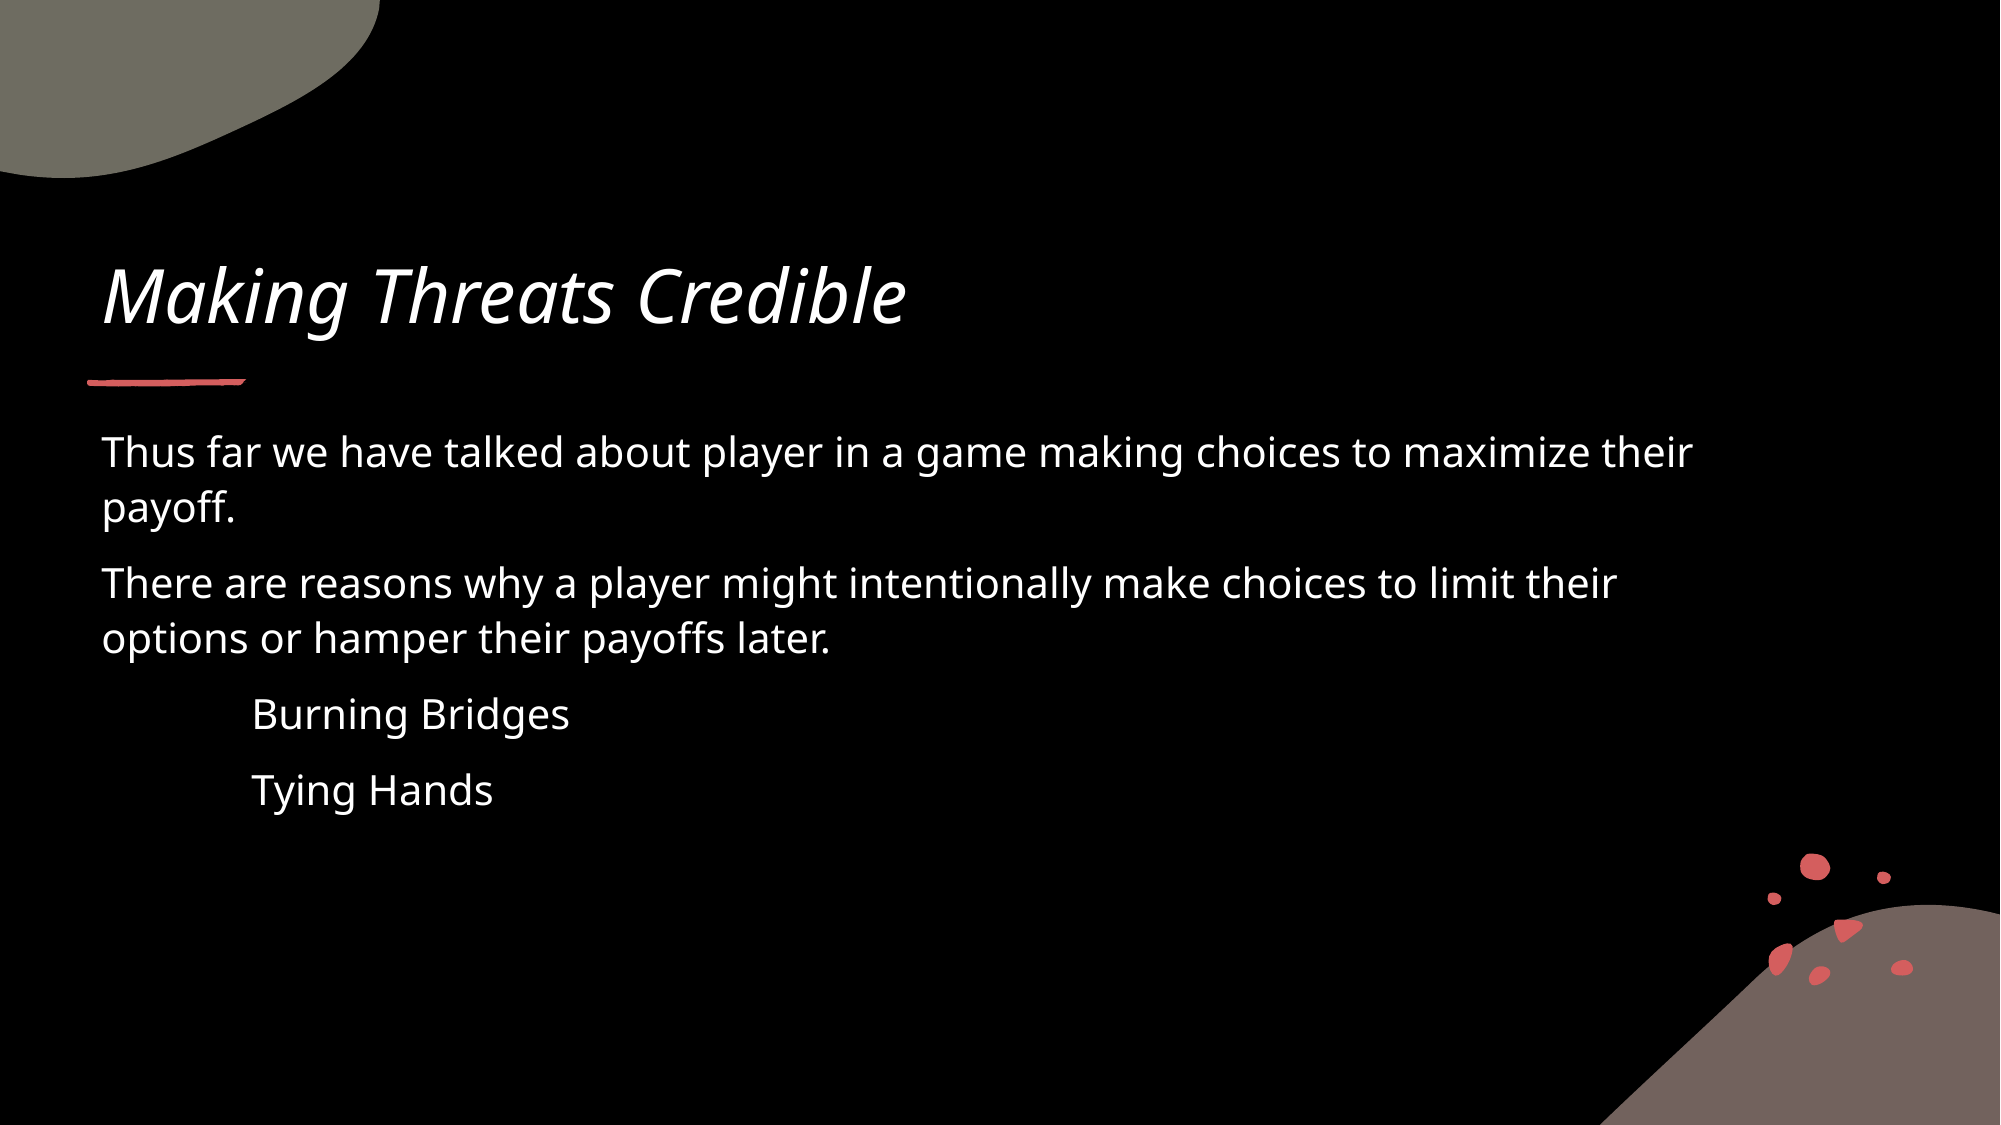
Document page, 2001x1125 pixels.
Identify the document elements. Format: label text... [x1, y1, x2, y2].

title Making Threats Credible [86, 129, 1740, 347]
list Thus far we have talked about player in a game making choices to maximize their payoff. There are reasons why a player might intentionally make choices to limit their options or hamper their payoffs later. Burning Bridges Tying Hands [86, 413, 1740, 996]
